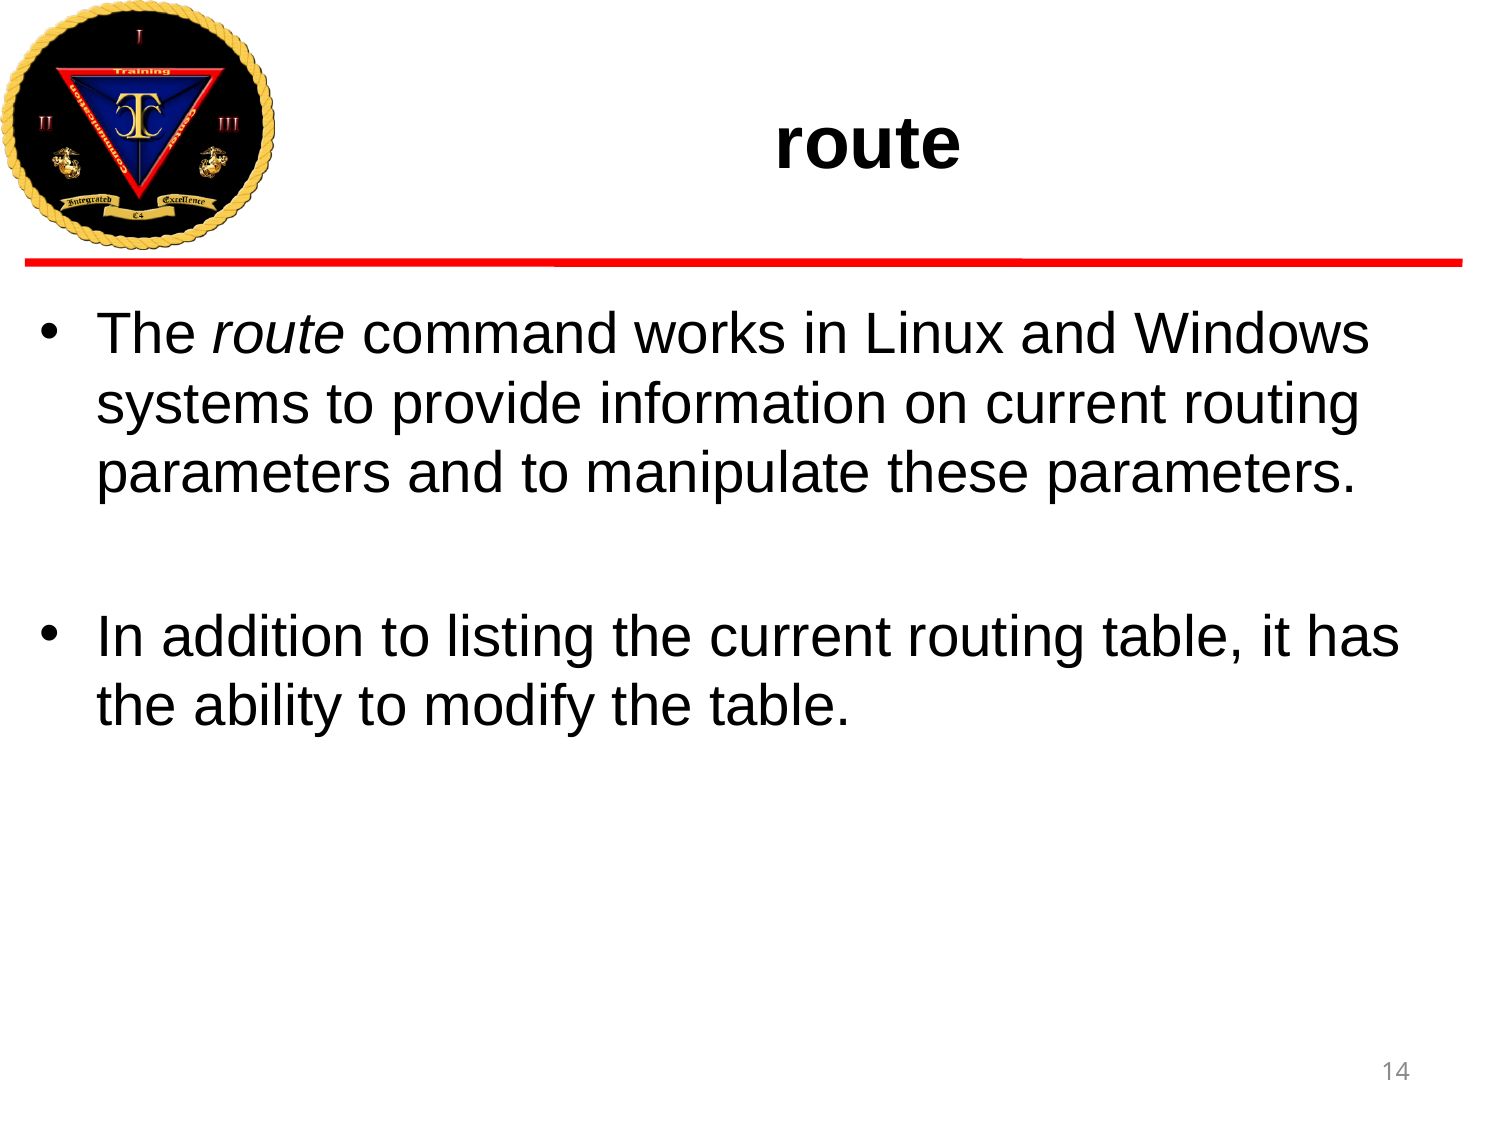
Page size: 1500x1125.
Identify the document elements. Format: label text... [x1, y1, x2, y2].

title route [274, 44, 1463, 233]
list The route command works in Linux and Windows systems to provide information on current routing parameters and to manipulate these parameters. In addition to listing the current routing table, it has the ability to modify the table. [24, 287, 1463, 1081]
picture [0, 0, 275, 250]
slide_number 14 [1074, 1042, 1425, 1103]
